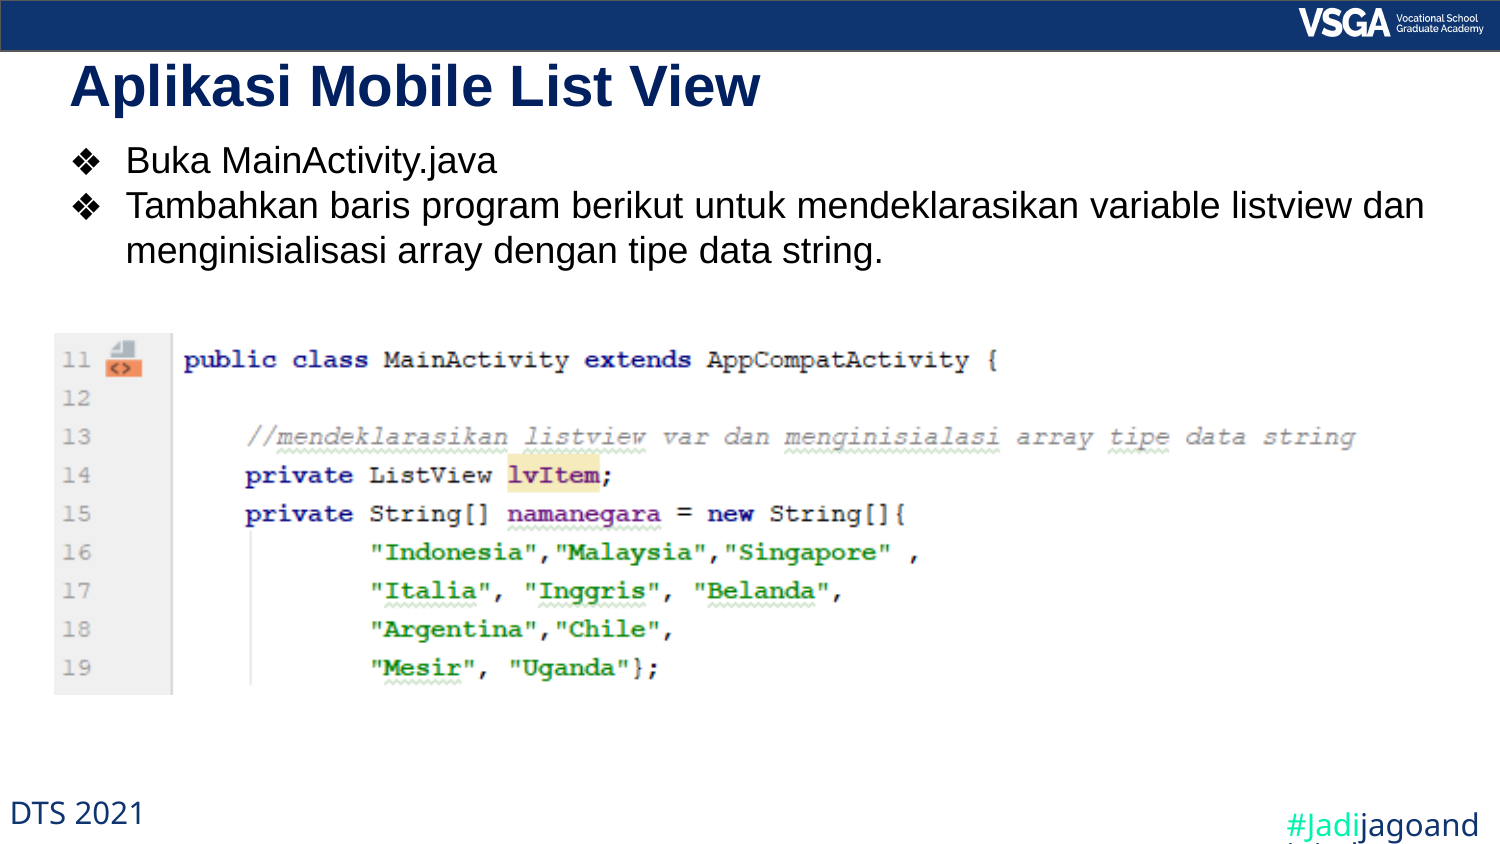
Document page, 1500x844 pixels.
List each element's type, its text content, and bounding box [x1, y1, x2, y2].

picture [1284, 0, 1498, 79]
text_box Aplikasi Mobile List View [54, 40, 982, 126]
picture [54, 333, 1362, 696]
text_box Buka MainActivity.java Tambahkan baris program berikut untuk mendeklarasikan variable listview dan menginisialisasi array dengan tipe data string. [54, 128, 1441, 279]
